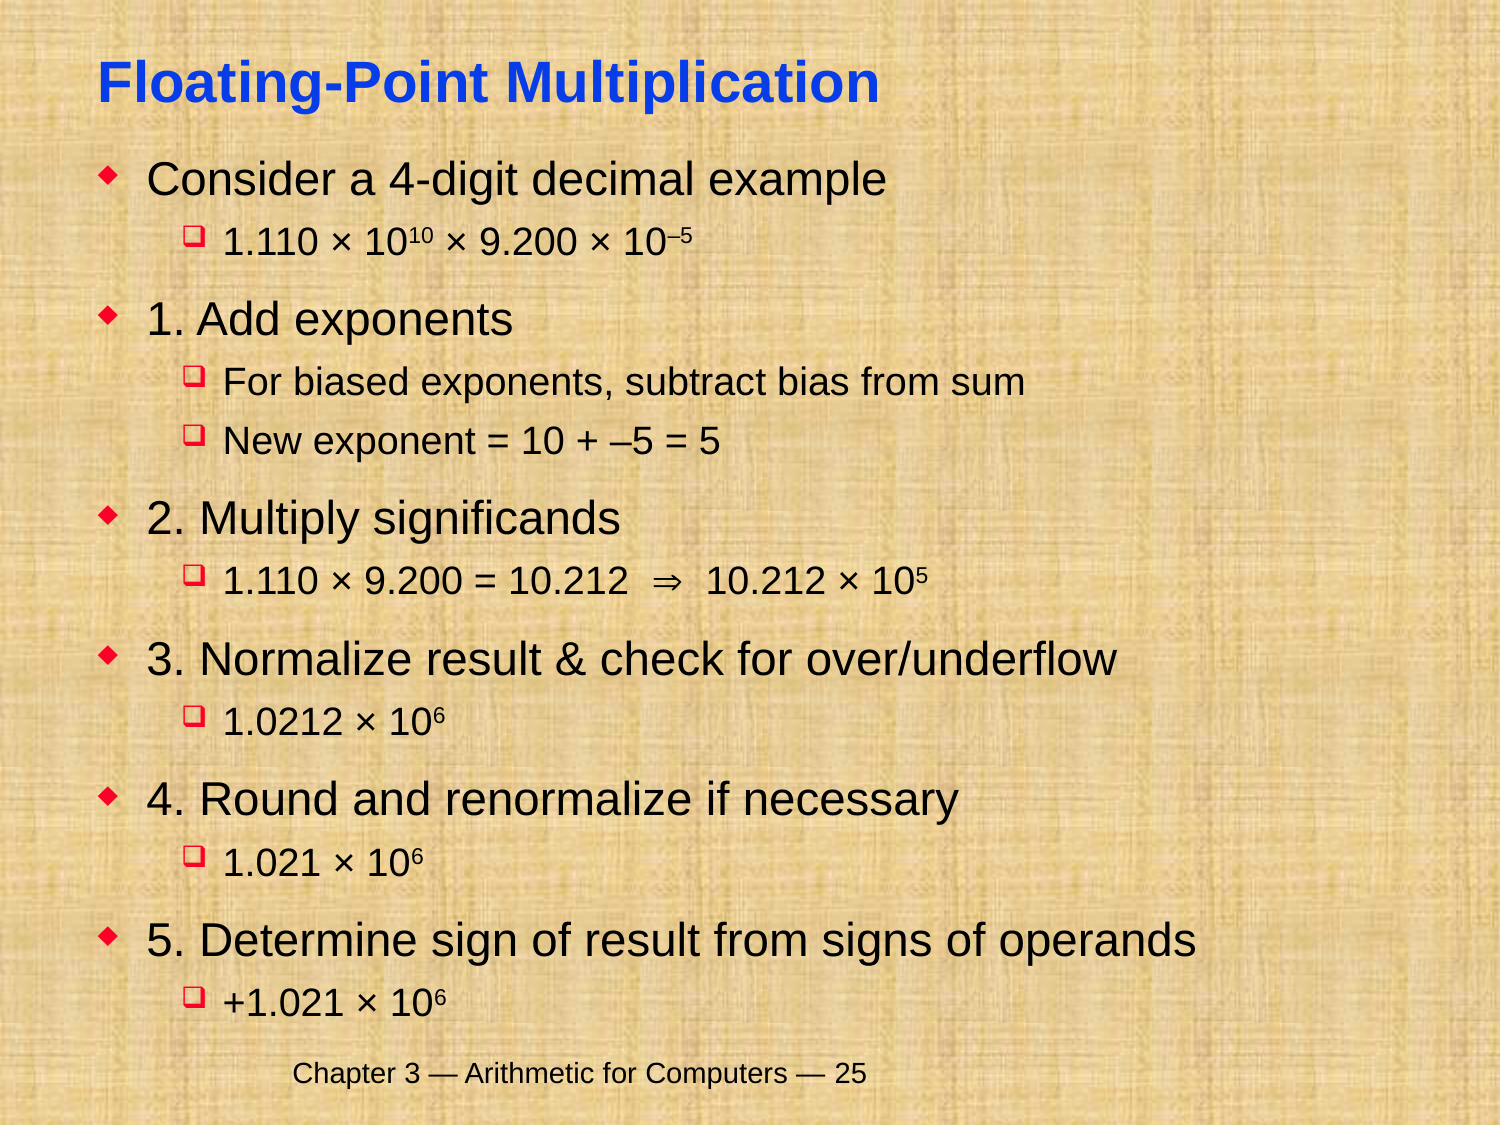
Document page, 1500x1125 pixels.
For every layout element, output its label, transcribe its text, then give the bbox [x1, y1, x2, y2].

picture [0, 0, 1500, 1125]
footer Chapter 3 — Arithmetic for Computers — 25 [277, 1046, 1471, 1106]
title Floating-Point Multiplication [86, 49, 1426, 120]
list Consider a 4-digit decimal example 1.110 × 1010 × 9.200 × 10–5 1. Add exponents For biased exponents, subtract bias from sum New exponent = 10 + –5 = 5 2. Multiply significands 1.110 × 9.200 = 10.212  10.212 × 105 3. Normalize result & check for over/underflow 1.0212 × 106 4. Round and renormalize if necessary 1.021 × 106 5. Determine sign of result from signs of operands +1.021 × 106 [86, 149, 1426, 1038]
